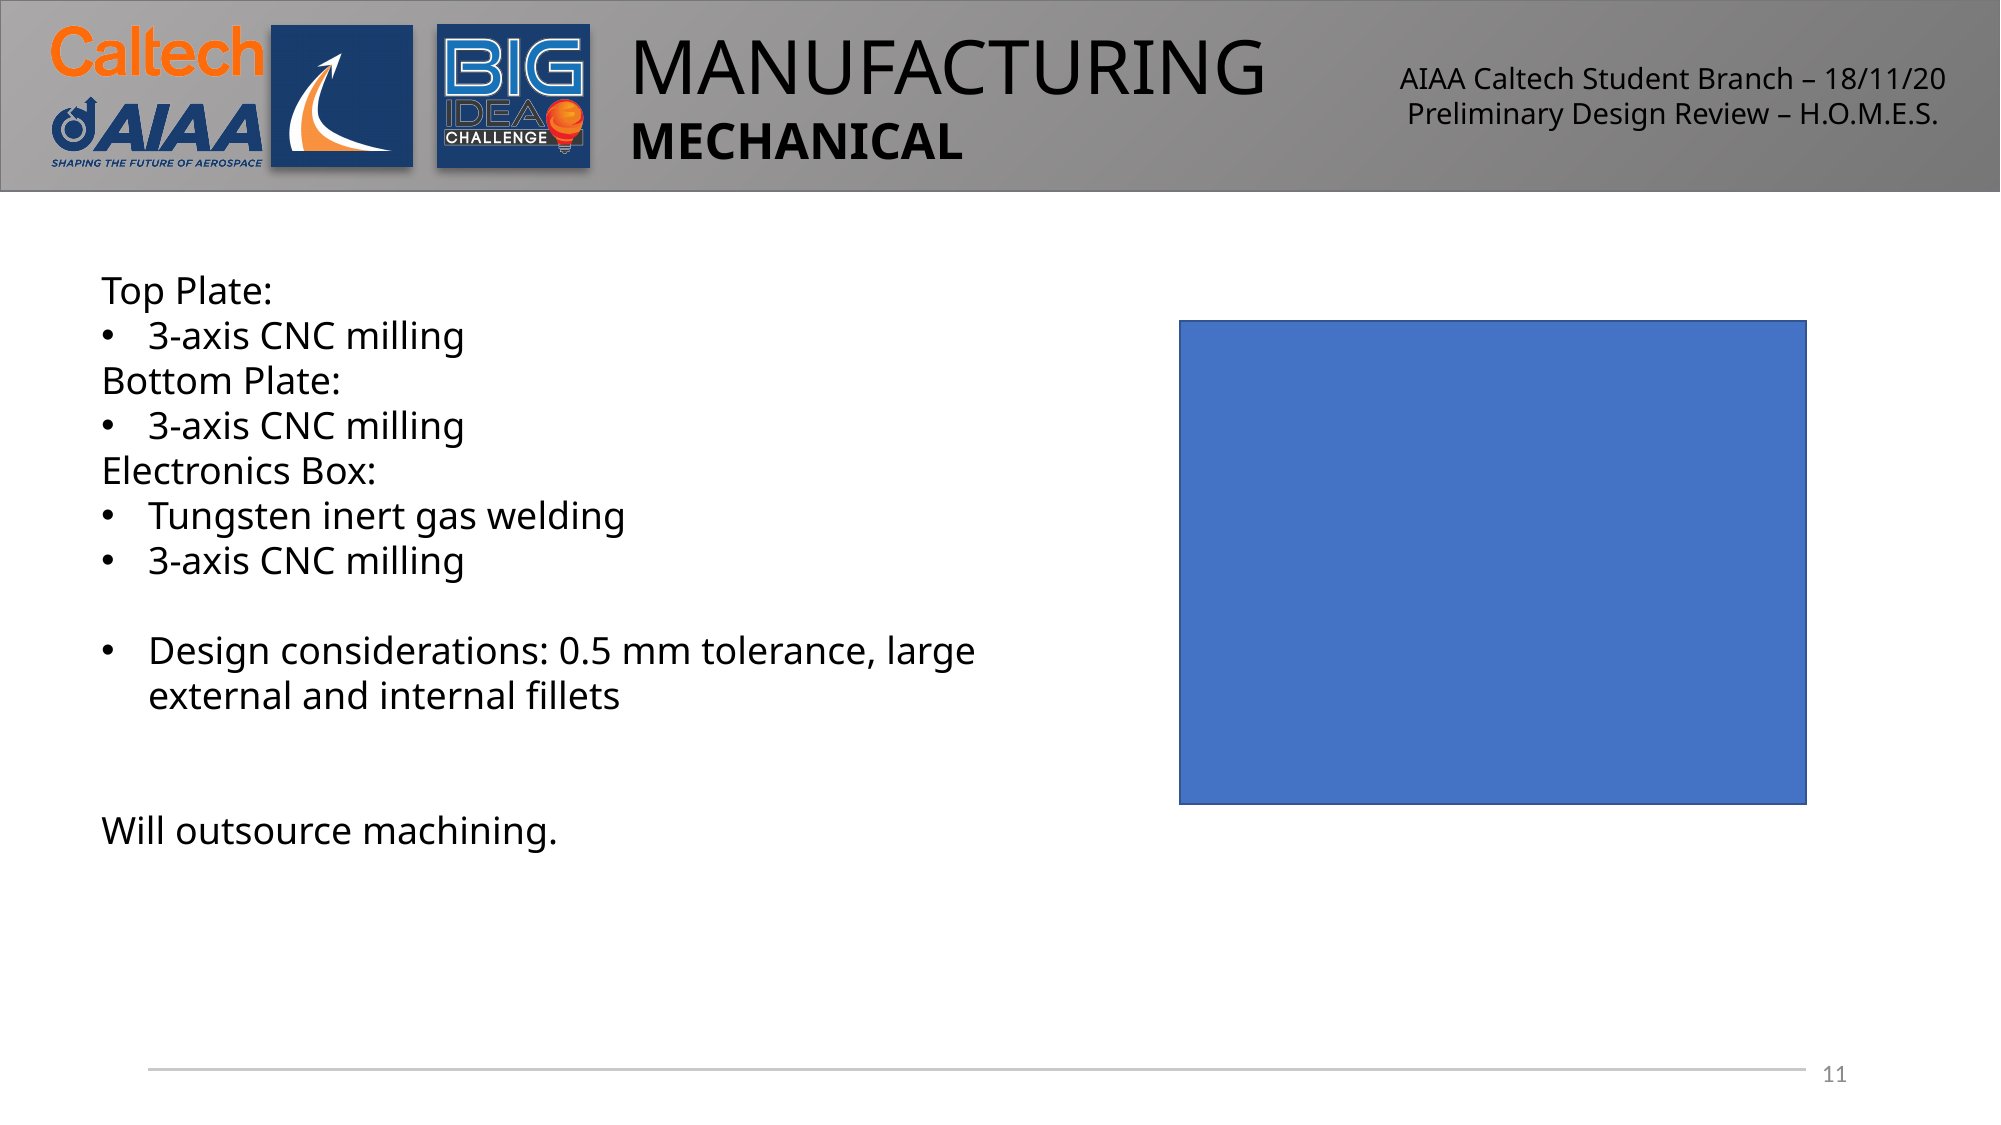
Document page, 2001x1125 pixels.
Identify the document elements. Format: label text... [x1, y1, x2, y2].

text_box MANUFACTURING MECHANICAL [614, 12, 1370, 177]
text_box [1179, 320, 1807, 805]
text_box Top Plate: 3-axis CNC milling Bottom Plate: 3-axis CNC milling Electronics Box: Tungsten inert gas welding 3-axis CNC milling Design considerations: 0.5 mm tolerance, large external and internal fillets Will outsource machining. [86, 259, 1104, 1039]
text_box [0, 0, 2000, 192]
slide_number 11 [1412, 1042, 1863, 1103]
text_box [51, 25, 413, 167]
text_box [437, 25, 590, 167]
text_box AIAA Caltech Student Branch – 18/11/20 Preliminary Design Review – H.O.M.E.S. [1233, 52, 1962, 138]
